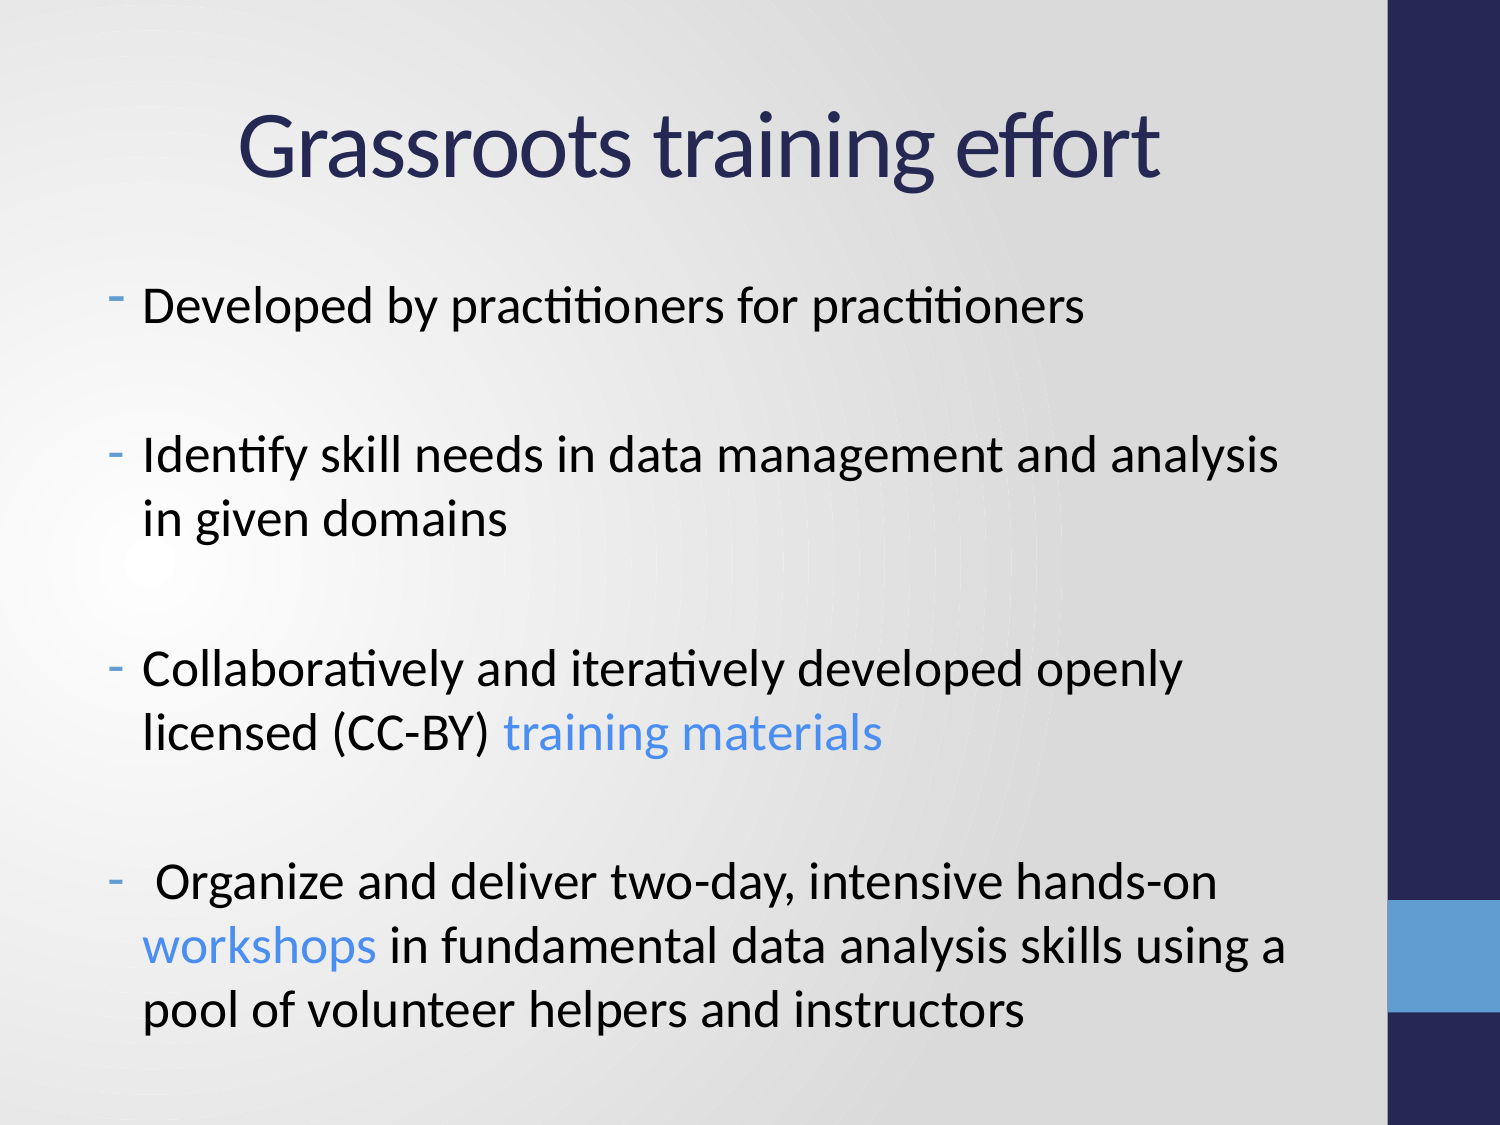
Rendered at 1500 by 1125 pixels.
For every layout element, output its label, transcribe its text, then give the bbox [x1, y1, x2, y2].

list Developed by practitioners for practitioners Identify skill needs in data management and analysis in given domains Collaboratively and iteratively developed openly licensed (CC-BY) training materials Organize and deliver two-day, intensive hands-on workshops in fundamental data analysis skills using a pool of volunteer helpers and instructors [75, 262, 1325, 1050]
title Grassroots training effort [75, 45, 1325, 233]
